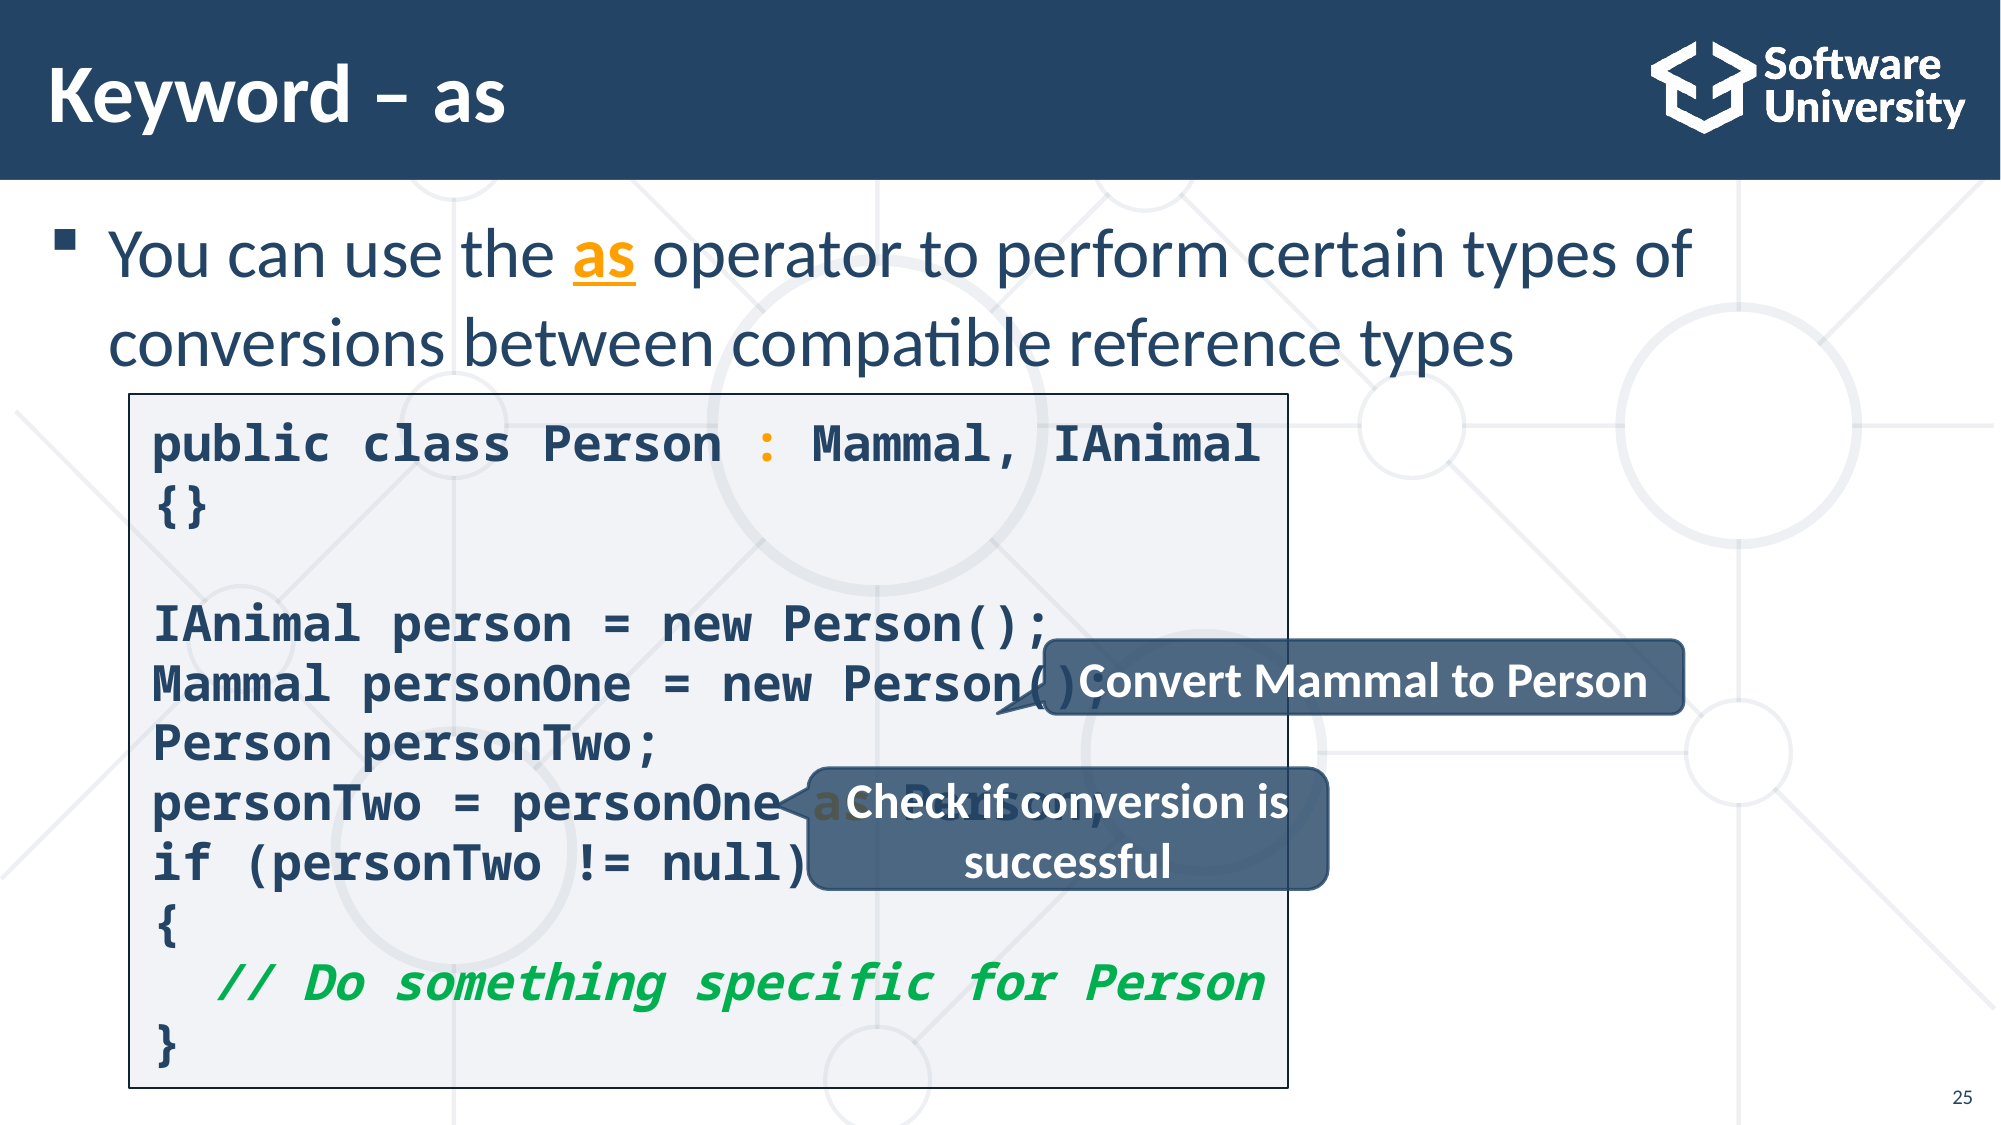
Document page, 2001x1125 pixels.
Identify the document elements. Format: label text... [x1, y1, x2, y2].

picture [1651, 41, 1966, 134]
text_box Check if conversion is successful [774, 765, 1331, 892]
list You can use the as operator to perform certain types of conversions between compatible reference types [31, 196, 1970, 1104]
slide_number 25 [1927, 1067, 1989, 1117]
text_box Convert Mammal to Person [995, 637, 1686, 717]
text_box public class Person : Mammal, IAnimal {} IAnimal person = new Person(); Mammal personOne = new Person(); Person personTwo; personTwo = personOne as Person; if (personTwo != null) { // Do something specific for Person } [128, 393, 1288, 1088]
title Keyword – as [31, 16, 1625, 162]
